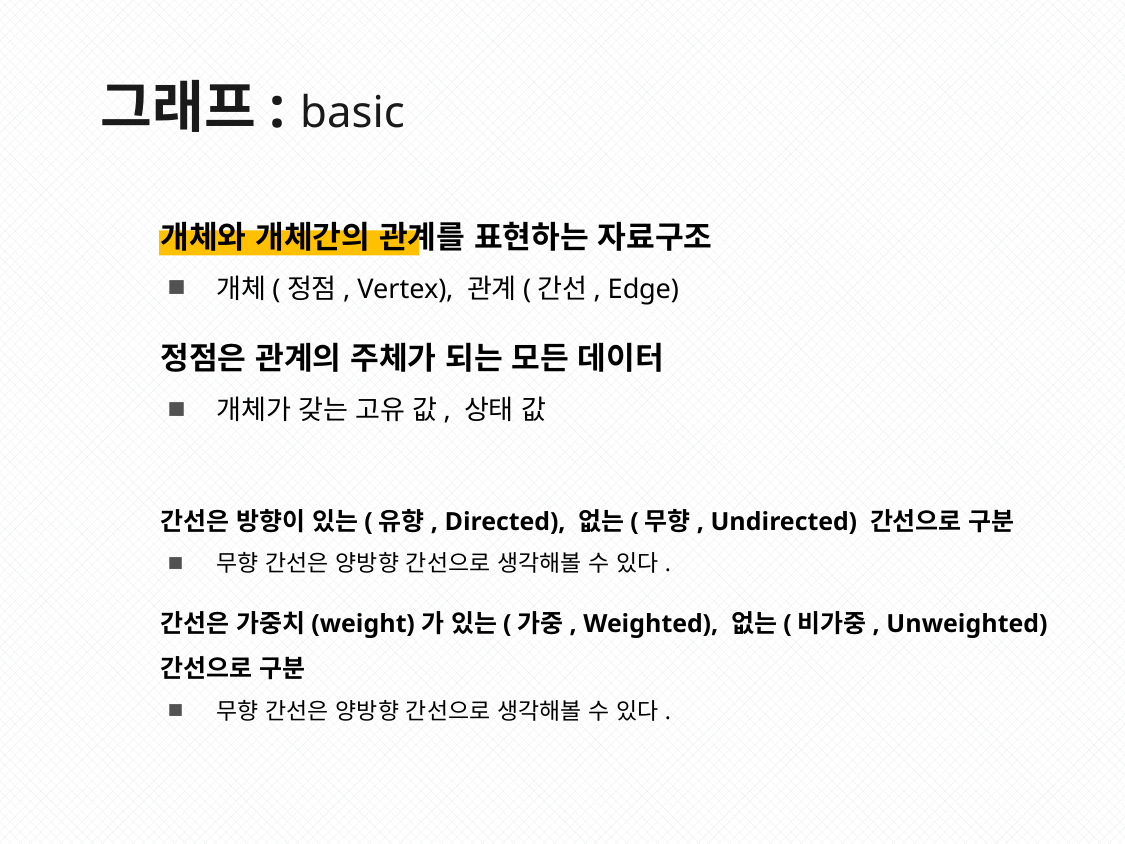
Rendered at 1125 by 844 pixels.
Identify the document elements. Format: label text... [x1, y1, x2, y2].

picture [169, 557, 182, 569]
picture [169, 704, 182, 716]
text_box 그래프: basic [89, 50, 1036, 150]
picture [169, 280, 184, 294]
picture [169, 402, 184, 416]
list 개체와 개체간의 관계를 표현하는 자료구조 개체(정점, Vertex), 관계(간선, Edge) 정점은 관계의 주체가 되는 모든 데이터 개체가 갖는 고유 값, 상태 값 간선은 방향이 있는(유향, Directed), 없는(무향, Undirected) 간선으로 구분 무향 간선은 양방향 간선으로 생각해볼 수 있다. 간선은 가중치(weight)가 있는(가중, Weighted), 없는(비가중, Unweighted) 간선으로 구분 무향 간선은 양방향 간선으로 생각해볼 수 있다. [89, 149, 1093, 794]
